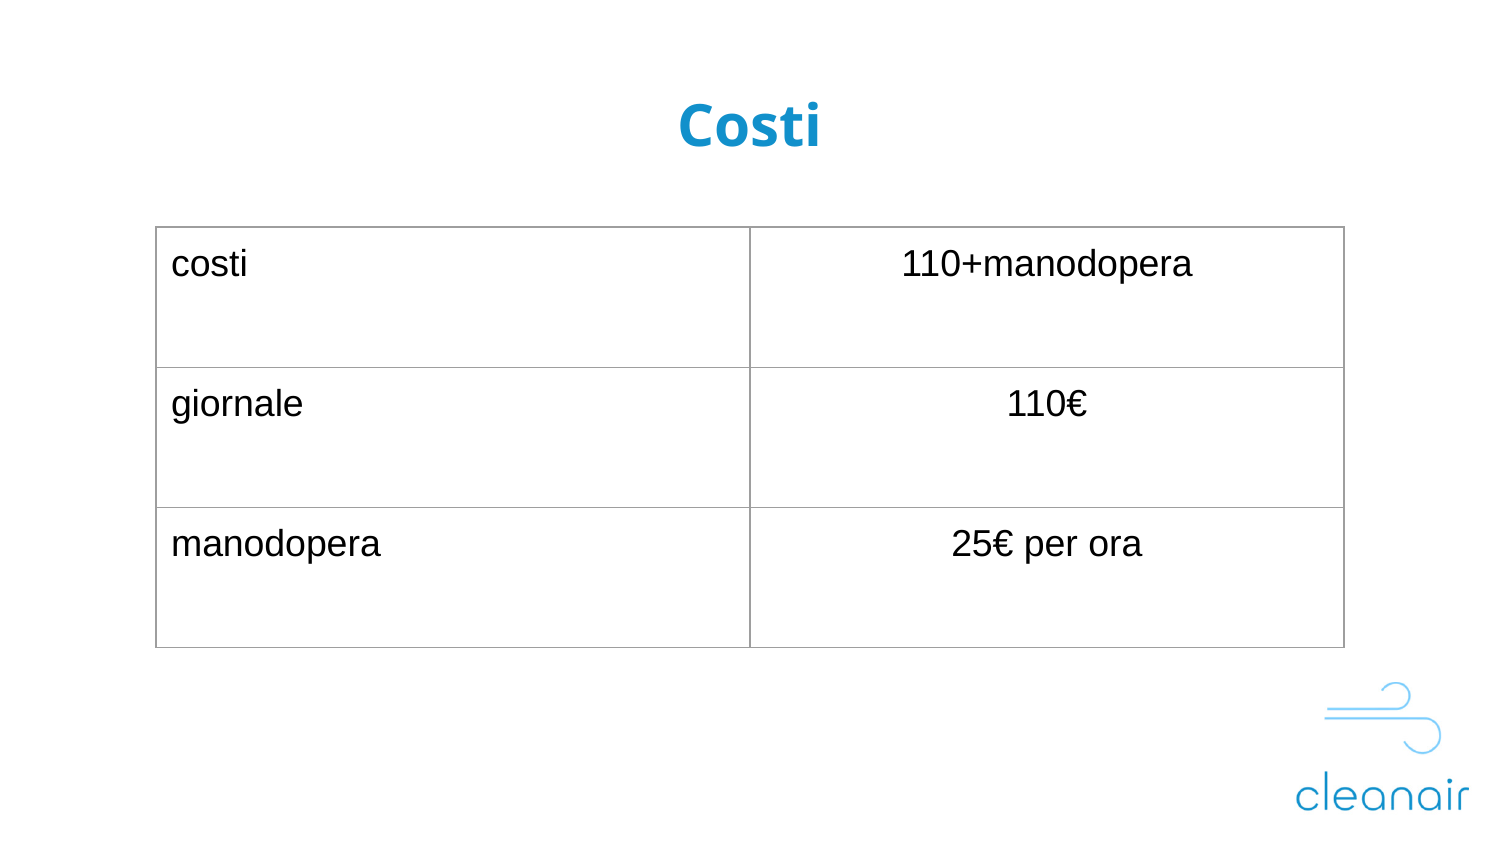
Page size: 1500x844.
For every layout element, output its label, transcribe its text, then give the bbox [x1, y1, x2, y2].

title Costi [51, 72, 1449, 167]
table_cell giornale [157, 368, 749, 507]
picture [1284, 647, 1481, 844]
table_cell manodopera [157, 508, 749, 647]
table_cell 25€ per ora [751, 508, 1343, 647]
table_cell 110€ [751, 368, 1343, 507]
table_header 110+manodopera [751, 228, 1343, 367]
table_header costi [157, 228, 749, 367]
